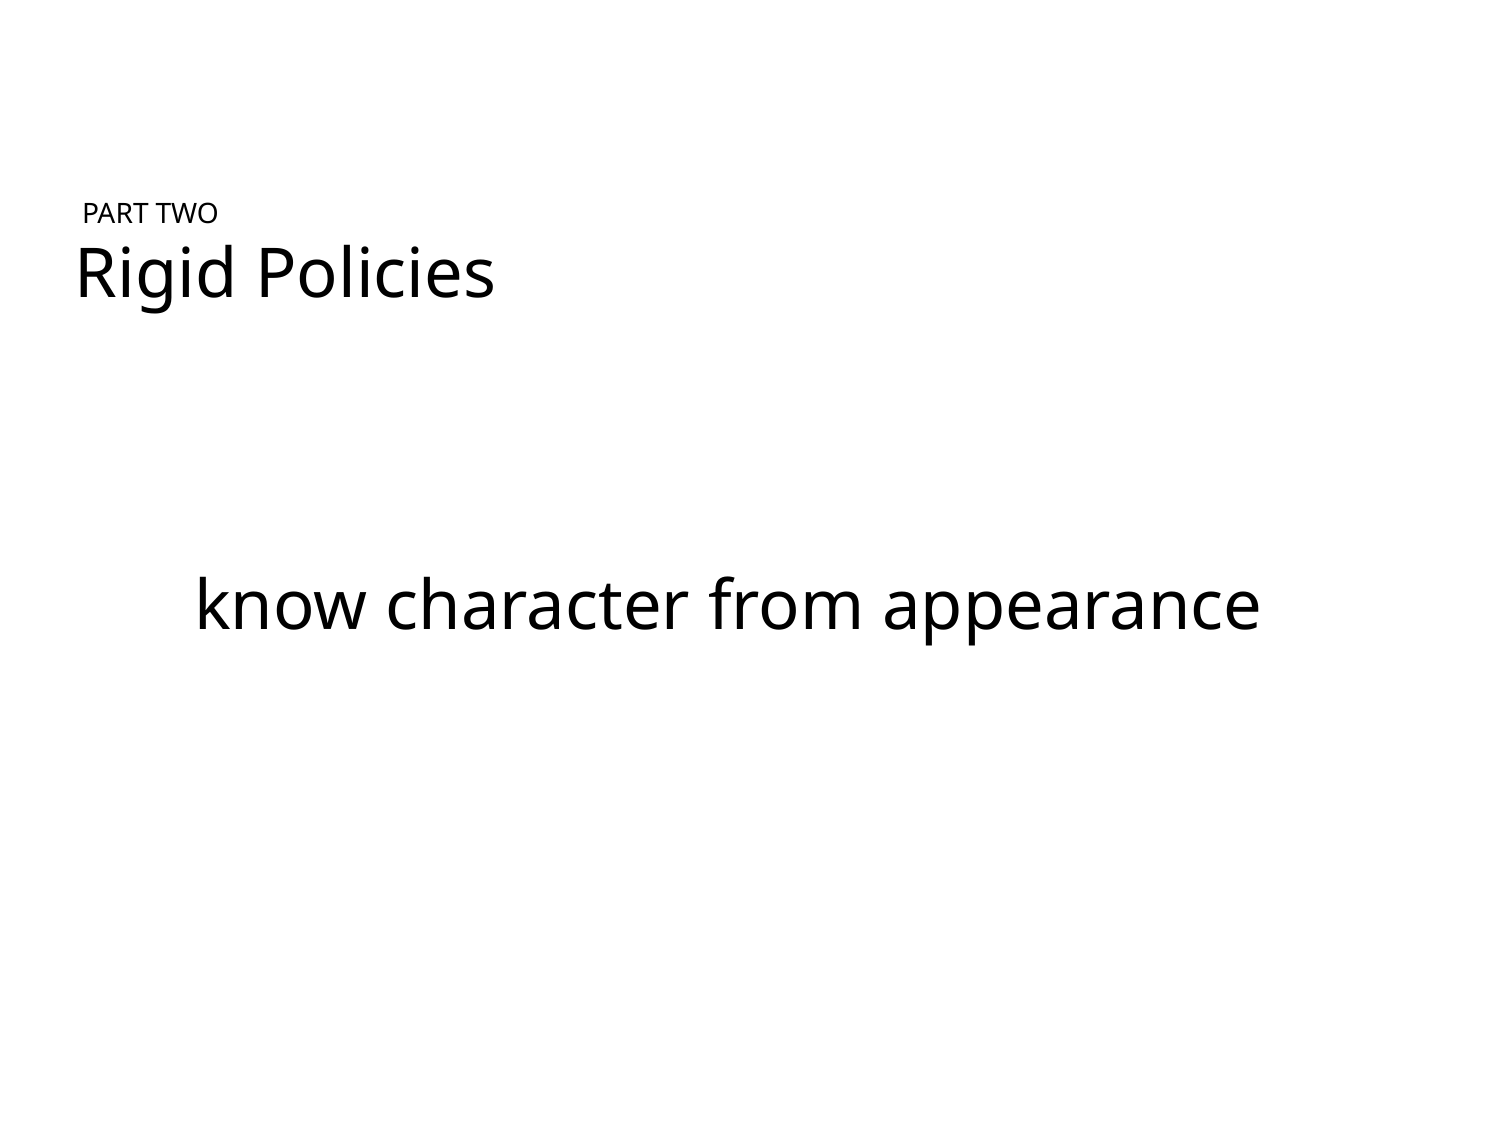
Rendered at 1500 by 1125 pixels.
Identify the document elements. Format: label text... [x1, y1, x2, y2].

text_box know character from appearance [179, 593, 1378, 651]
text_box PART TWO Rigid Policies [45, 187, 512, 319]
